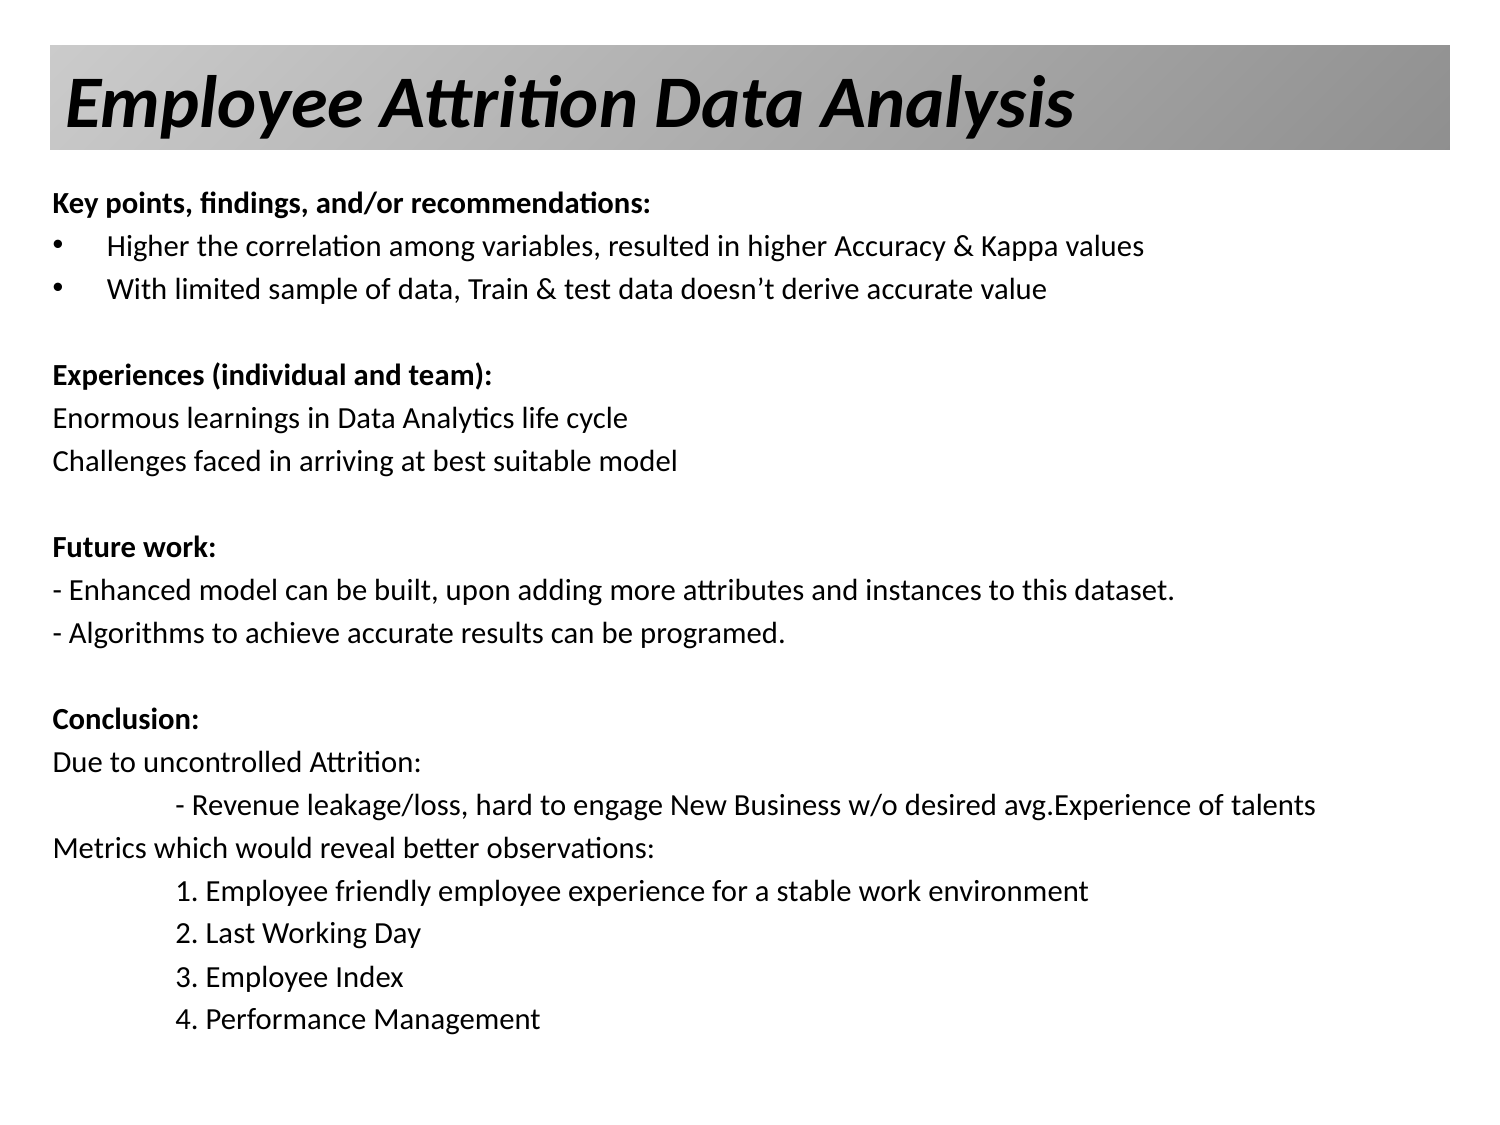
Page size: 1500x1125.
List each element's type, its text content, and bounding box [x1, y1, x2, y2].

list Key points, findings, and/or recommendations: Higher the correlation among variables, resulted in higher Accuracy & Kappa values With limited sample of data, Train & test data doesn’t derive accurate value Experiences (individual and team): Enormous learnings in Data Analytics life cycle Challenges faced in arriving at best suitable model Future work: - Enhanced model can be built, upon adding more attributes and instances to this dataset. - Algorithms to achieve accurate results can be programed. Conclusion: Due to uncontrolled Attrition: - Revenue leakage/loss, hard to engage New Business w/o desired avg.Experience of talents Metrics which would reveal better observations: 1. Employee friendly employee experience for a stable work environment 2. Last Working Day 3. Employee Index 4. Performance Management [37, 174, 1488, 1050]
title Employee Attrition Data Analysis [50, 45, 1450, 150]
